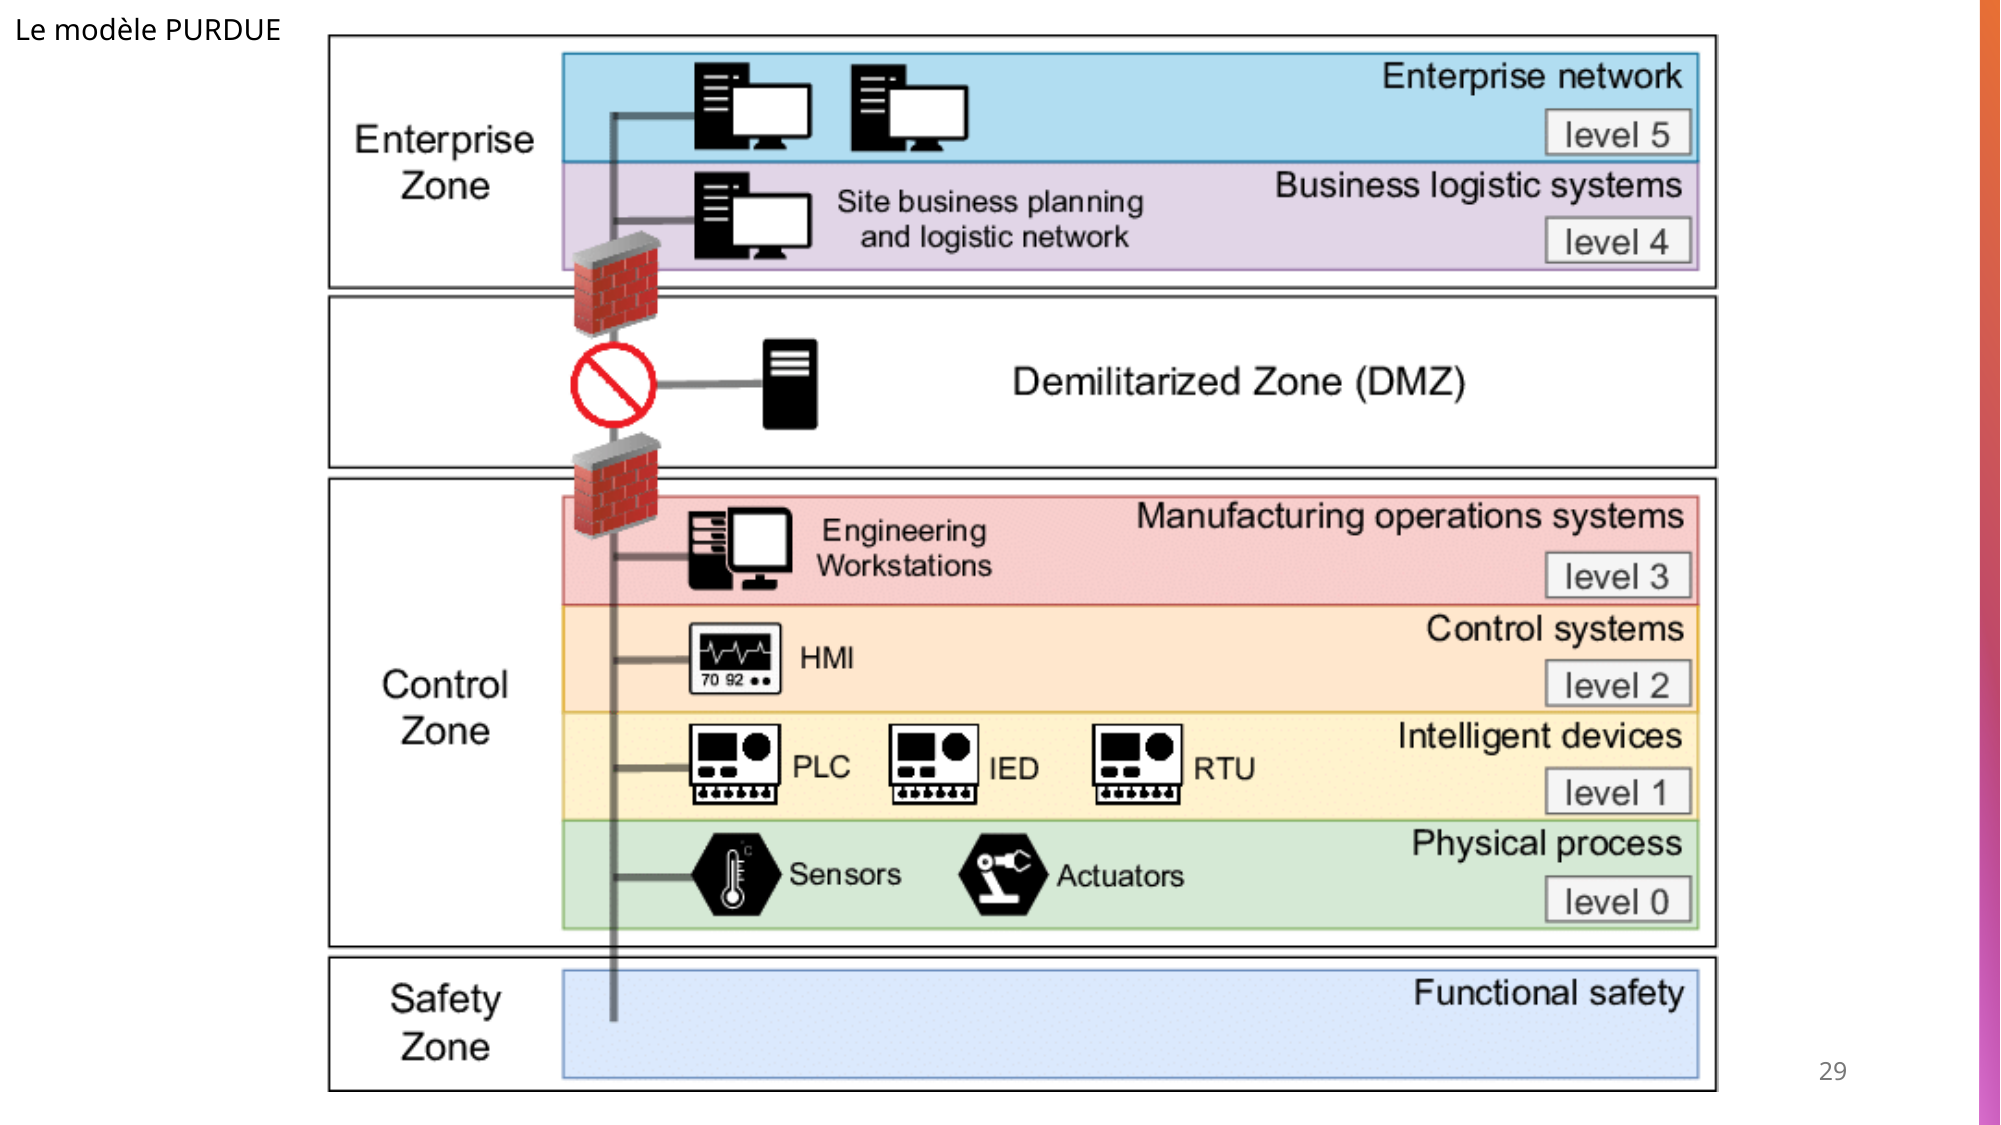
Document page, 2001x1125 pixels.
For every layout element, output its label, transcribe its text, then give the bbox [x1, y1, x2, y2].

slide_number 29 [1412, 1042, 1863, 1103]
picture [326, 33, 1719, 1092]
title Le modèle PURDUE [0, 0, 610, 55]
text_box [1979, 0, 2000, 1125]
